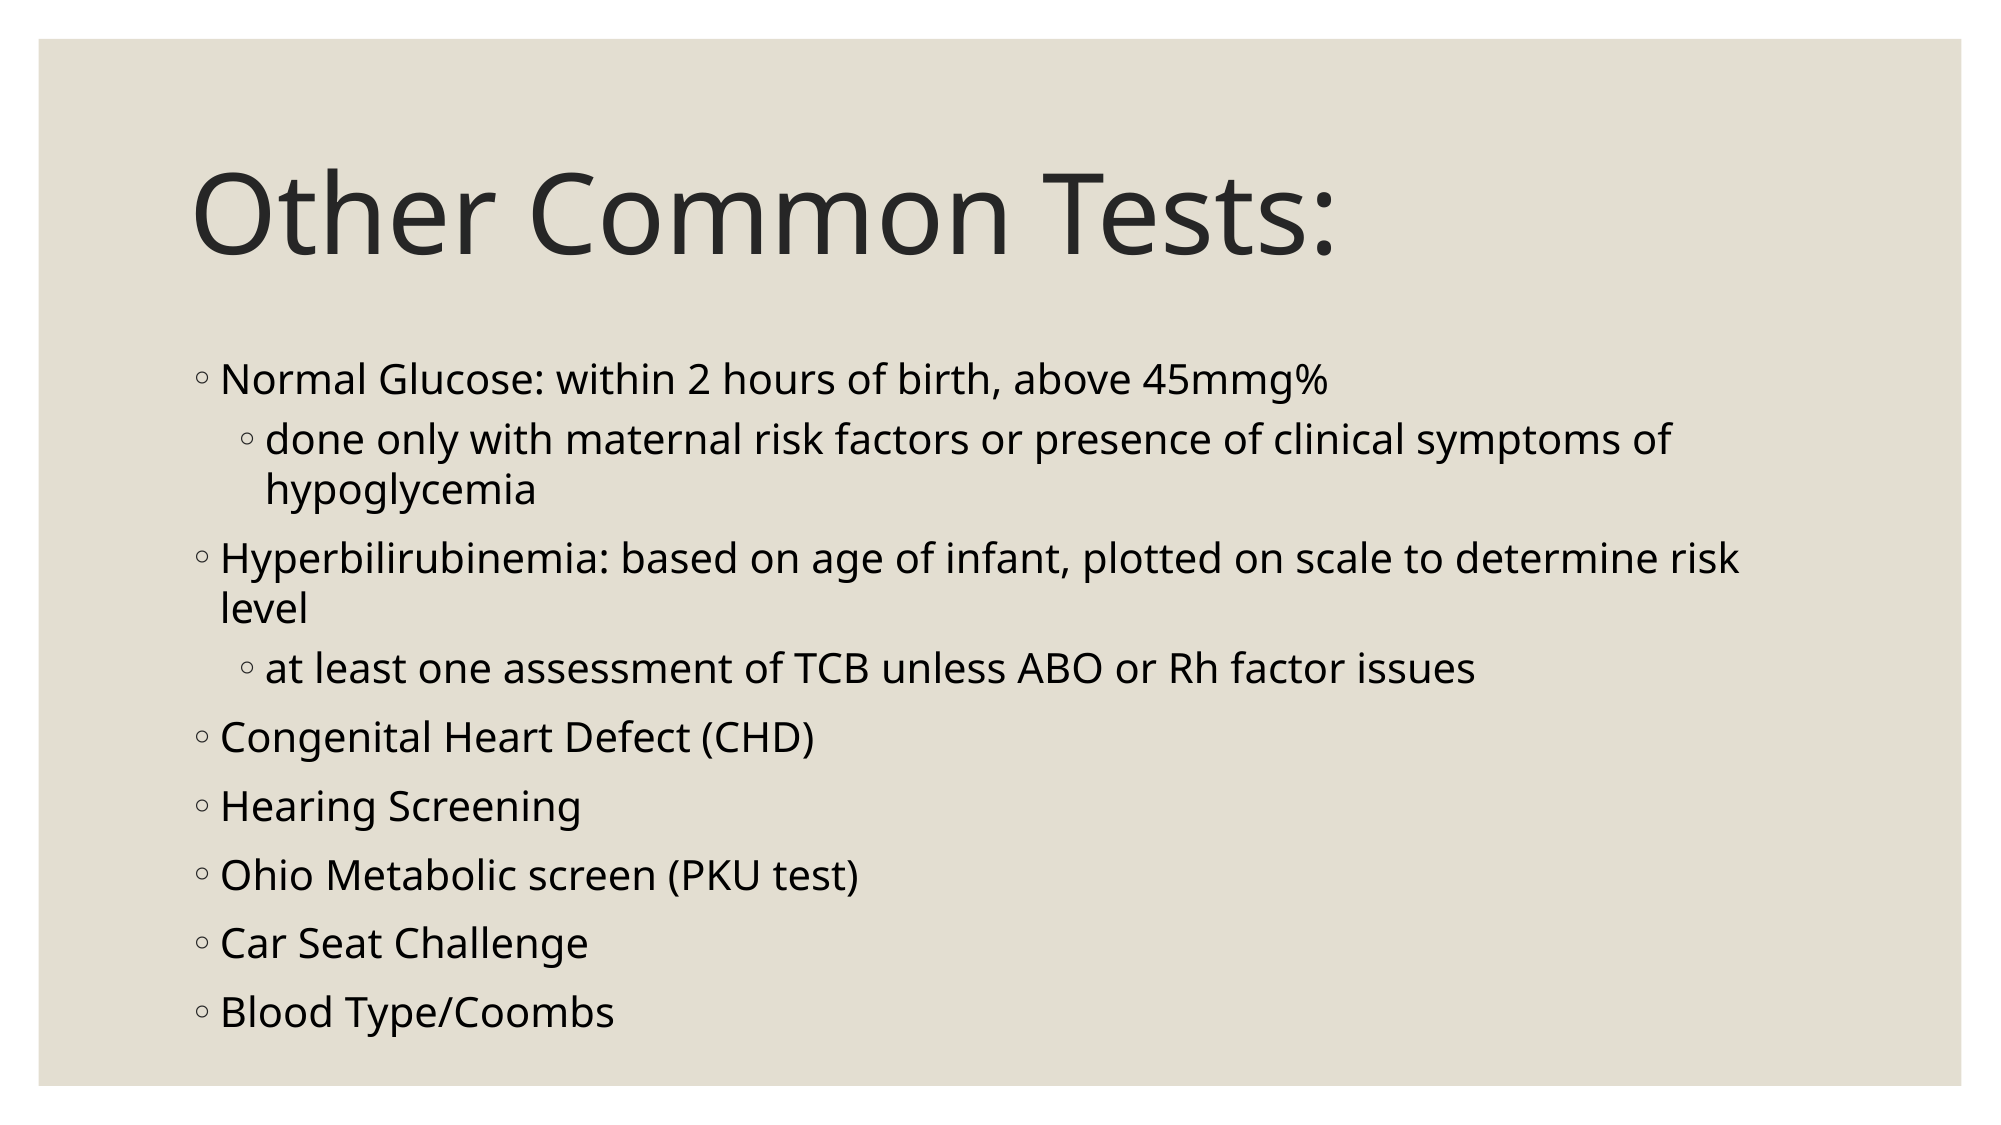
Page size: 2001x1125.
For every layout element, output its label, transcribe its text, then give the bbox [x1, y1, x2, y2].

list Normal Glucose: within 2 hours of birth, above 45mmg% done only with maternal risk factors or presence of clinical symptoms of hypoglycemia Hyperbilirubinemia: based on age of infant, plotted on scale to determine risk level at least one assessment of TCB unless ABO or Rh factor issues Congenital Heart Defect (CHD) Hearing Screening Ohio Metabolic screen (PKU test) Car Seat Challenge Blood Type/Coombs [174, 345, 1825, 990]
title Other Common Tests: [174, 105, 1825, 331]
